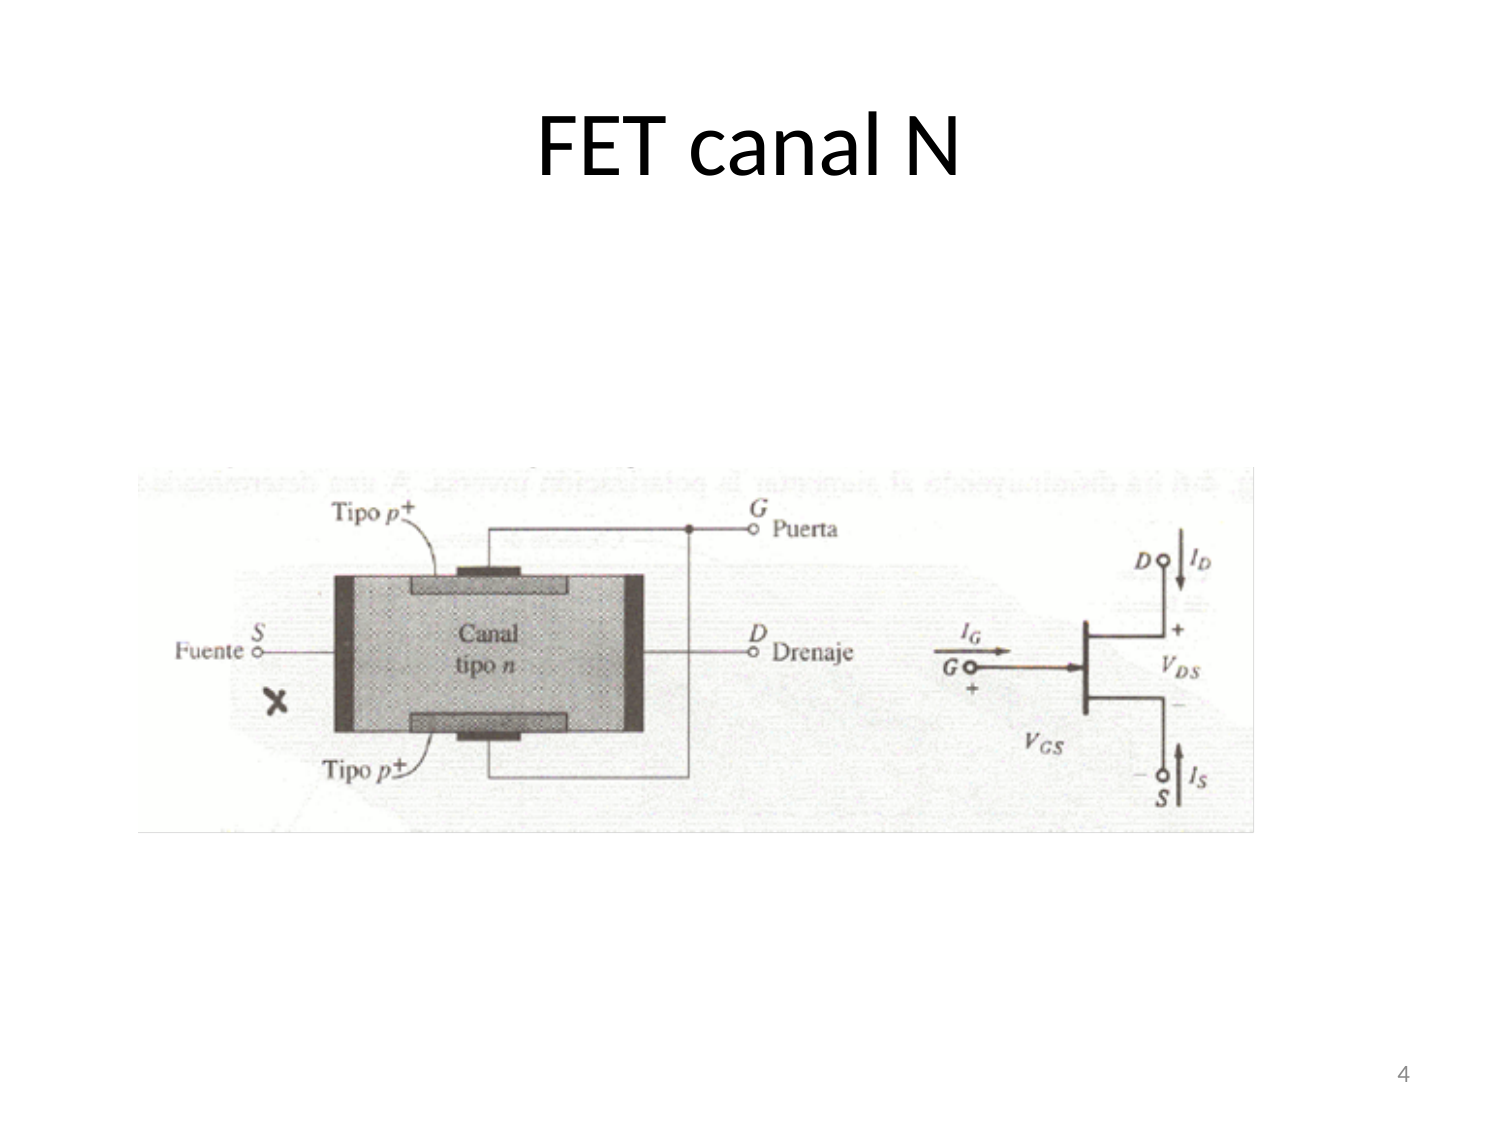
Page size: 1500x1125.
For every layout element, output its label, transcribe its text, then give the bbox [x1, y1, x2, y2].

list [137, 467, 1257, 835]
title FET canal N [75, 45, 1425, 233]
slide_number 4 [1074, 1042, 1425, 1103]
